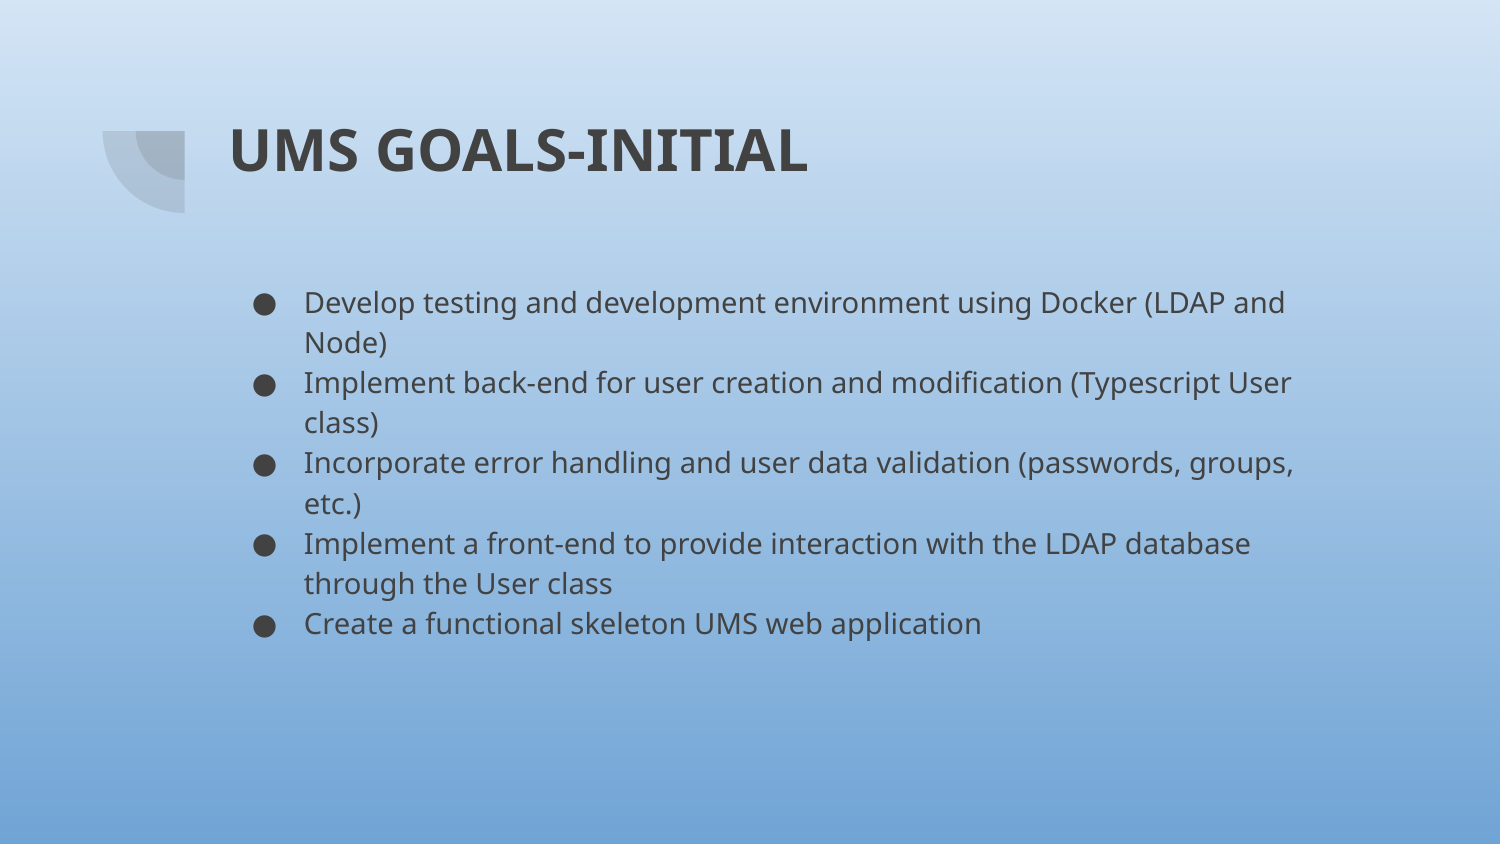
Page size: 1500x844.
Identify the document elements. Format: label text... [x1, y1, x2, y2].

list Develop testing and development environment using Docker (LDAP and Node) Implement back-end for user creation and modification (Typescript User class) Incorporate error handling and user data validation (passwords, groups, etc.) Implement a front-end to provide interaction with the LDAP database through the User class Create a functional skeleton UMS web application [213, 263, 1368, 681]
title UMS GOALS-INITIAL [213, 98, 1368, 263]
